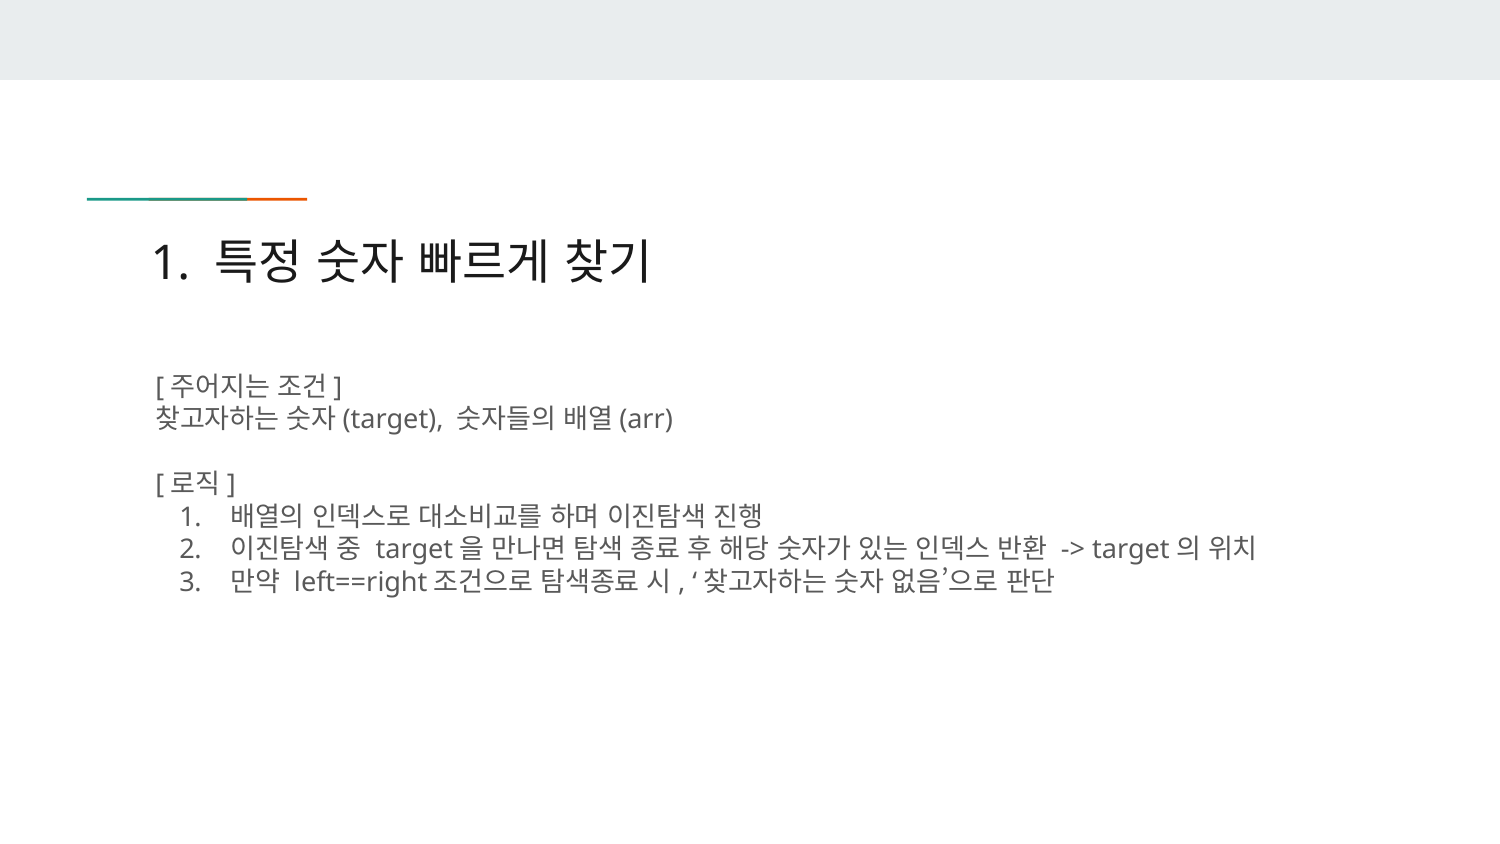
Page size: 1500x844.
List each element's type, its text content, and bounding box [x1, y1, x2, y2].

text_box [주어지는 조건] 찾고자하는 숫자(target), 숫자들의 배열(arr) [로직] 배열의 인덱스로 대소비교를 하며 이진탐색 진행 이진탐색 중 target을 만나면 탐색 종료 후 해당 숫자가 있는 인덱스 반환 -> target의 위치 만약 left==right조건으로 탐색종료 시, ‘찾고자하는 숫자 없음’으로 판단 [140, 354, 1395, 716]
title 특정 숫자 빠르게 찾기 [119, 216, 1381, 305]
